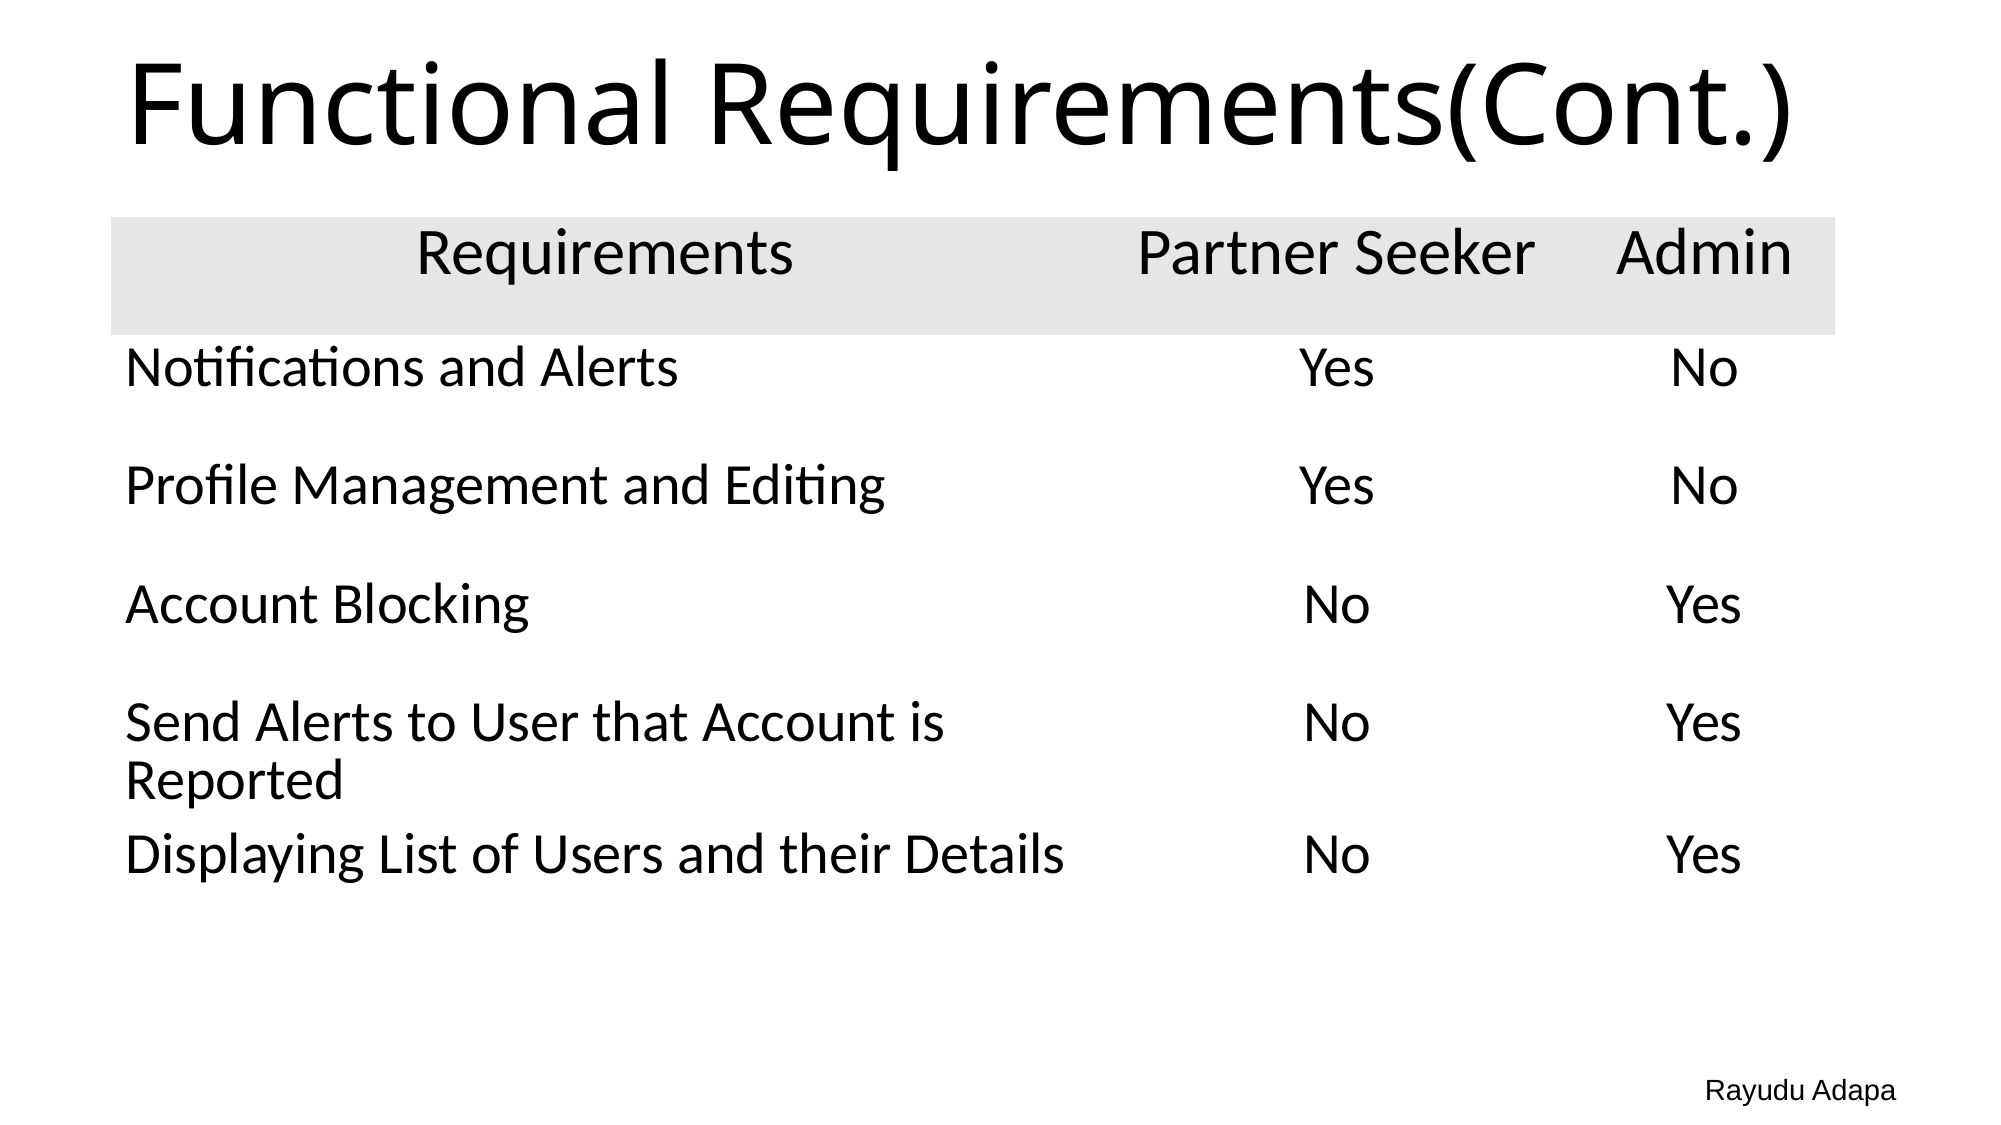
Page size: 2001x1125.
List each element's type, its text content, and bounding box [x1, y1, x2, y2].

table_header Admin [1574, 217, 1835, 335]
table_cell No [1101, 822, 1574, 940]
table_cell Yes [1101, 454, 1574, 572]
table_cell Profile Management and Editing [111, 454, 1101, 572]
table_header Partner Seeker [1101, 217, 1574, 335]
table_cell Displaying List of Users and their Details [111, 822, 1101, 940]
table_header Requirements [111, 217, 1101, 335]
table_cell Yes [1574, 690, 1835, 822]
table_cell No [1101, 690, 1574, 822]
table_cell No [1101, 572, 1574, 690]
table_cell Yes [1574, 822, 1835, 940]
table_cell Notifications and Alerts [111, 335, 1101, 454]
title Functional Requirements(Cont.) [110, 0, 1836, 218]
table_cell Account Blocking [111, 572, 1101, 690]
table_cell Send Alerts to User that Account is Reported [111, 690, 1101, 822]
table_cell Yes [1101, 335, 1574, 454]
table_cell Yes [1574, 572, 1835, 690]
table_cell No [1574, 454, 1835, 572]
text_box Rayudu Adapa [1690, 1064, 1972, 1115]
table_cell No [1574, 335, 1835, 454]
